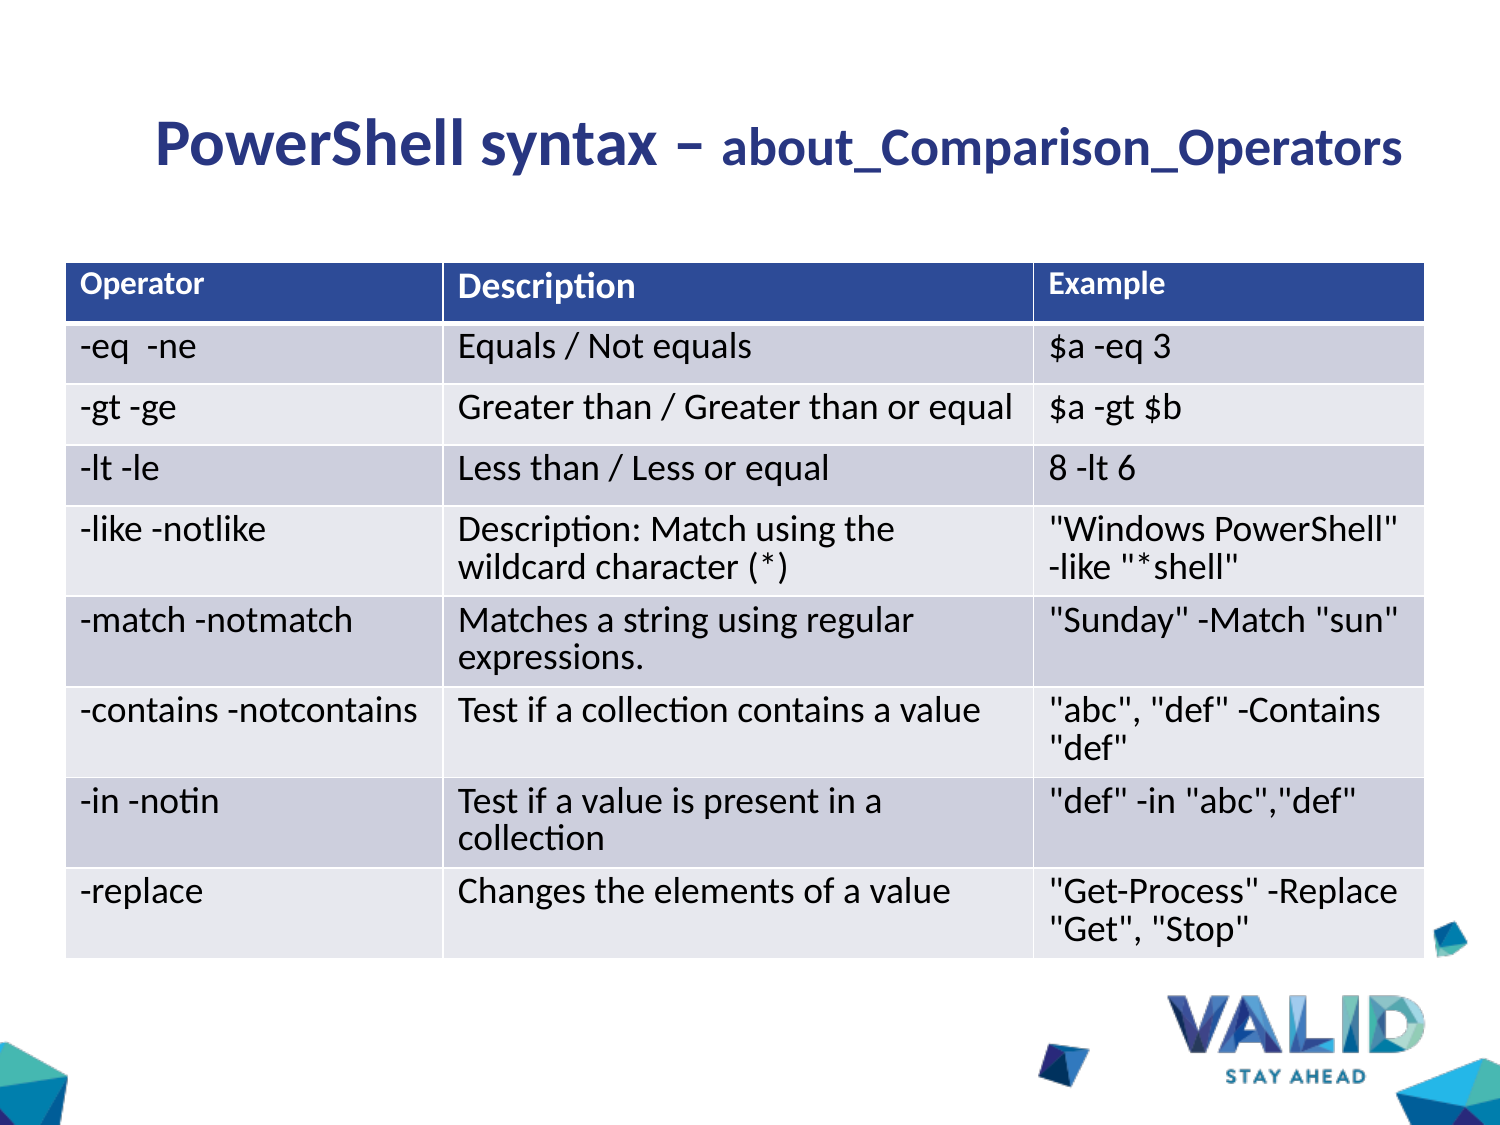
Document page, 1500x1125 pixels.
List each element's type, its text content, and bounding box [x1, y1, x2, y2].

picture [0, 11, 1500, 1125]
table_header Description [444, 263, 1033, 321]
table_cell "abc", "def" -Contains "def" [1034, 688, 1424, 777]
table_cell Equals / Not equals [444, 326, 1033, 383]
table_cell -gt -ge [66, 385, 442, 444]
table_cell -in -notin [66, 778, 442, 867]
table_cell 8 -lt 6 [1034, 446, 1424, 505]
table_cell -eq -ne [66, 326, 442, 383]
table_cell Test if a value is present in a collection [444, 778, 1033, 867]
table_cell Description: Match using the wildcard character (*) [444, 507, 1033, 595]
table_cell Greater than / Greater than or equal [444, 385, 1033, 444]
table_cell $a -gt $b [1034, 385, 1424, 444]
table_cell Changes the elements of a value [444, 869, 1033, 958]
table_cell Less than / Less or equal [444, 446, 1033, 505]
table_cell -lt -le [66, 446, 442, 505]
table_cell -like -notlike [66, 507, 442, 595]
title PowerShell syntax – about_Comparison_Operators [140, 45, 1425, 233]
table_header Operator [66, 263, 442, 321]
table_cell -match -notmatch [66, 597, 442, 686]
table_cell Test if a collection contains a value [444, 688, 1033, 777]
table_cell "Get-Process" -Replace "Get", "Stop" [1034, 869, 1424, 958]
table_cell $a -eq 3 [1034, 326, 1424, 383]
picture [0, 1110, 14, 1125]
table_cell "def" -in "abc","def" [1034, 778, 1424, 867]
table_cell Matches a string using regular expressions. [444, 597, 1033, 686]
table_cell "Sunday" -Match "sun" [1034, 597, 1424, 686]
table_header Example [1034, 263, 1424, 321]
table_cell -replace [66, 869, 442, 958]
table_cell -contains -notcontains [66, 688, 442, 777]
table_cell "Windows PowerShell" -like "*shell" [1034, 507, 1424, 595]
